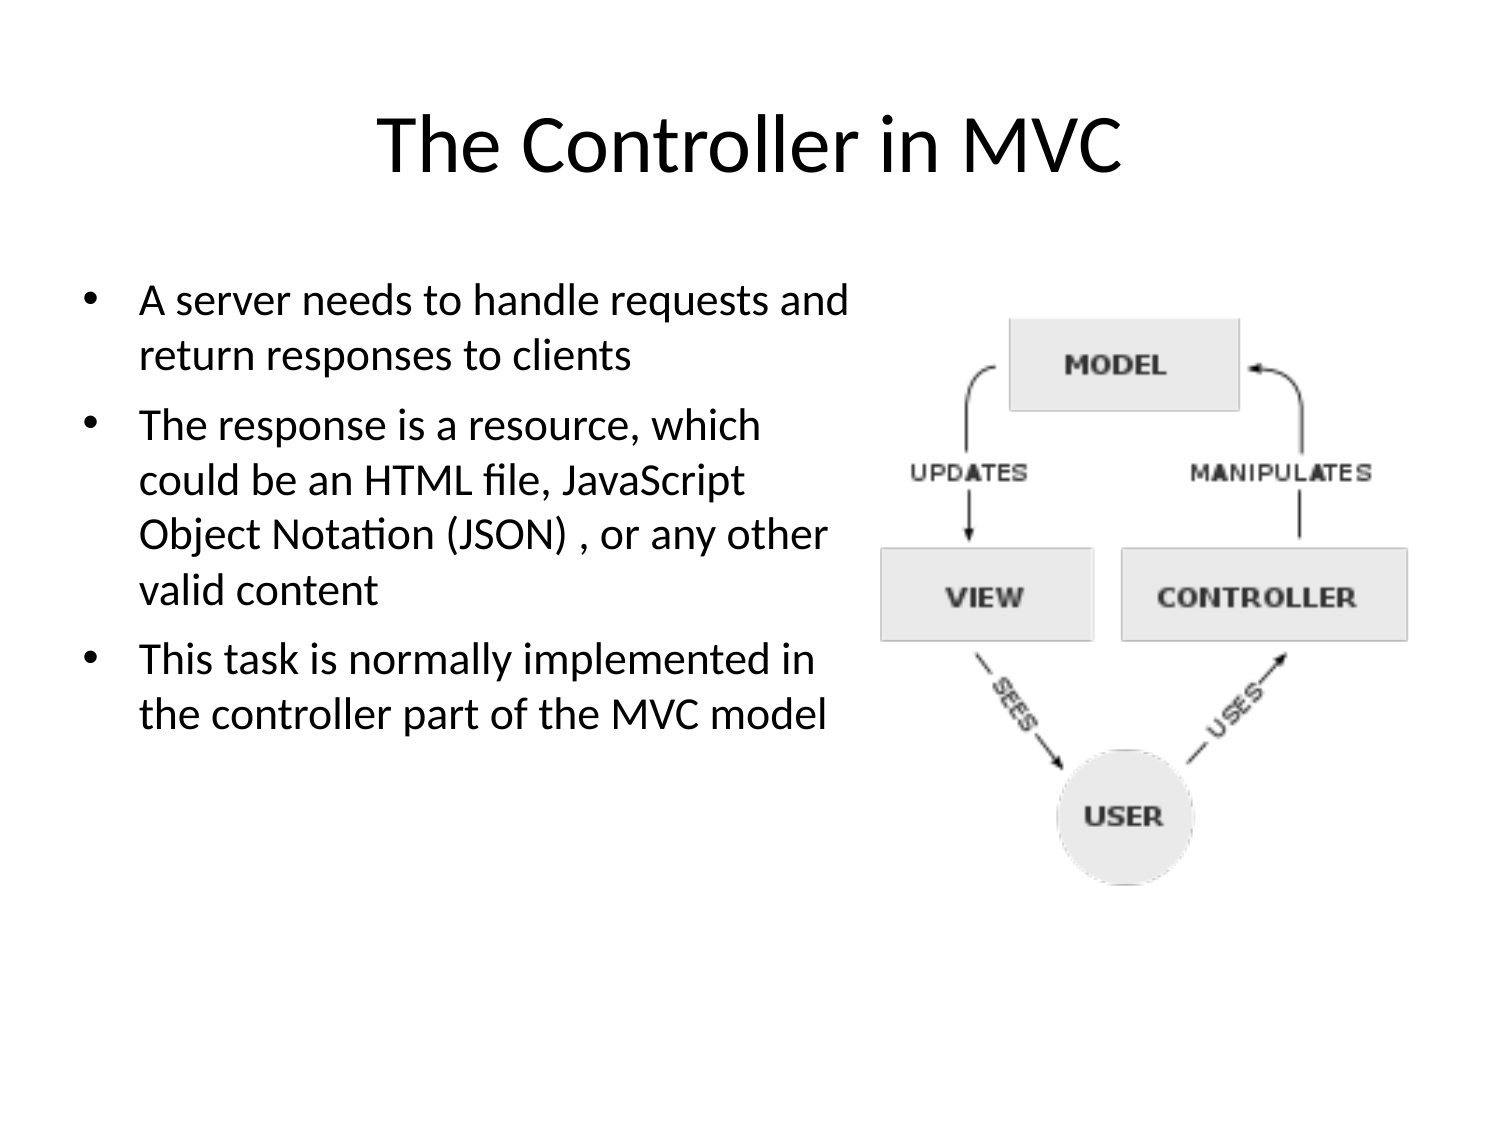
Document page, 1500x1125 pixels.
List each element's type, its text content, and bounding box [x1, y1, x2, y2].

title The Controller in MVC [74, 44, 1426, 234]
list A server needs to handle requests and return responses to clients The response is a resource, which could be an HTML file, JavaScript Object Notation (JSON) , or any other valid content This task is normally implemented in the controller part of the MVC model [74, 261, 866, 1006]
picture [864, 294, 1426, 911]
